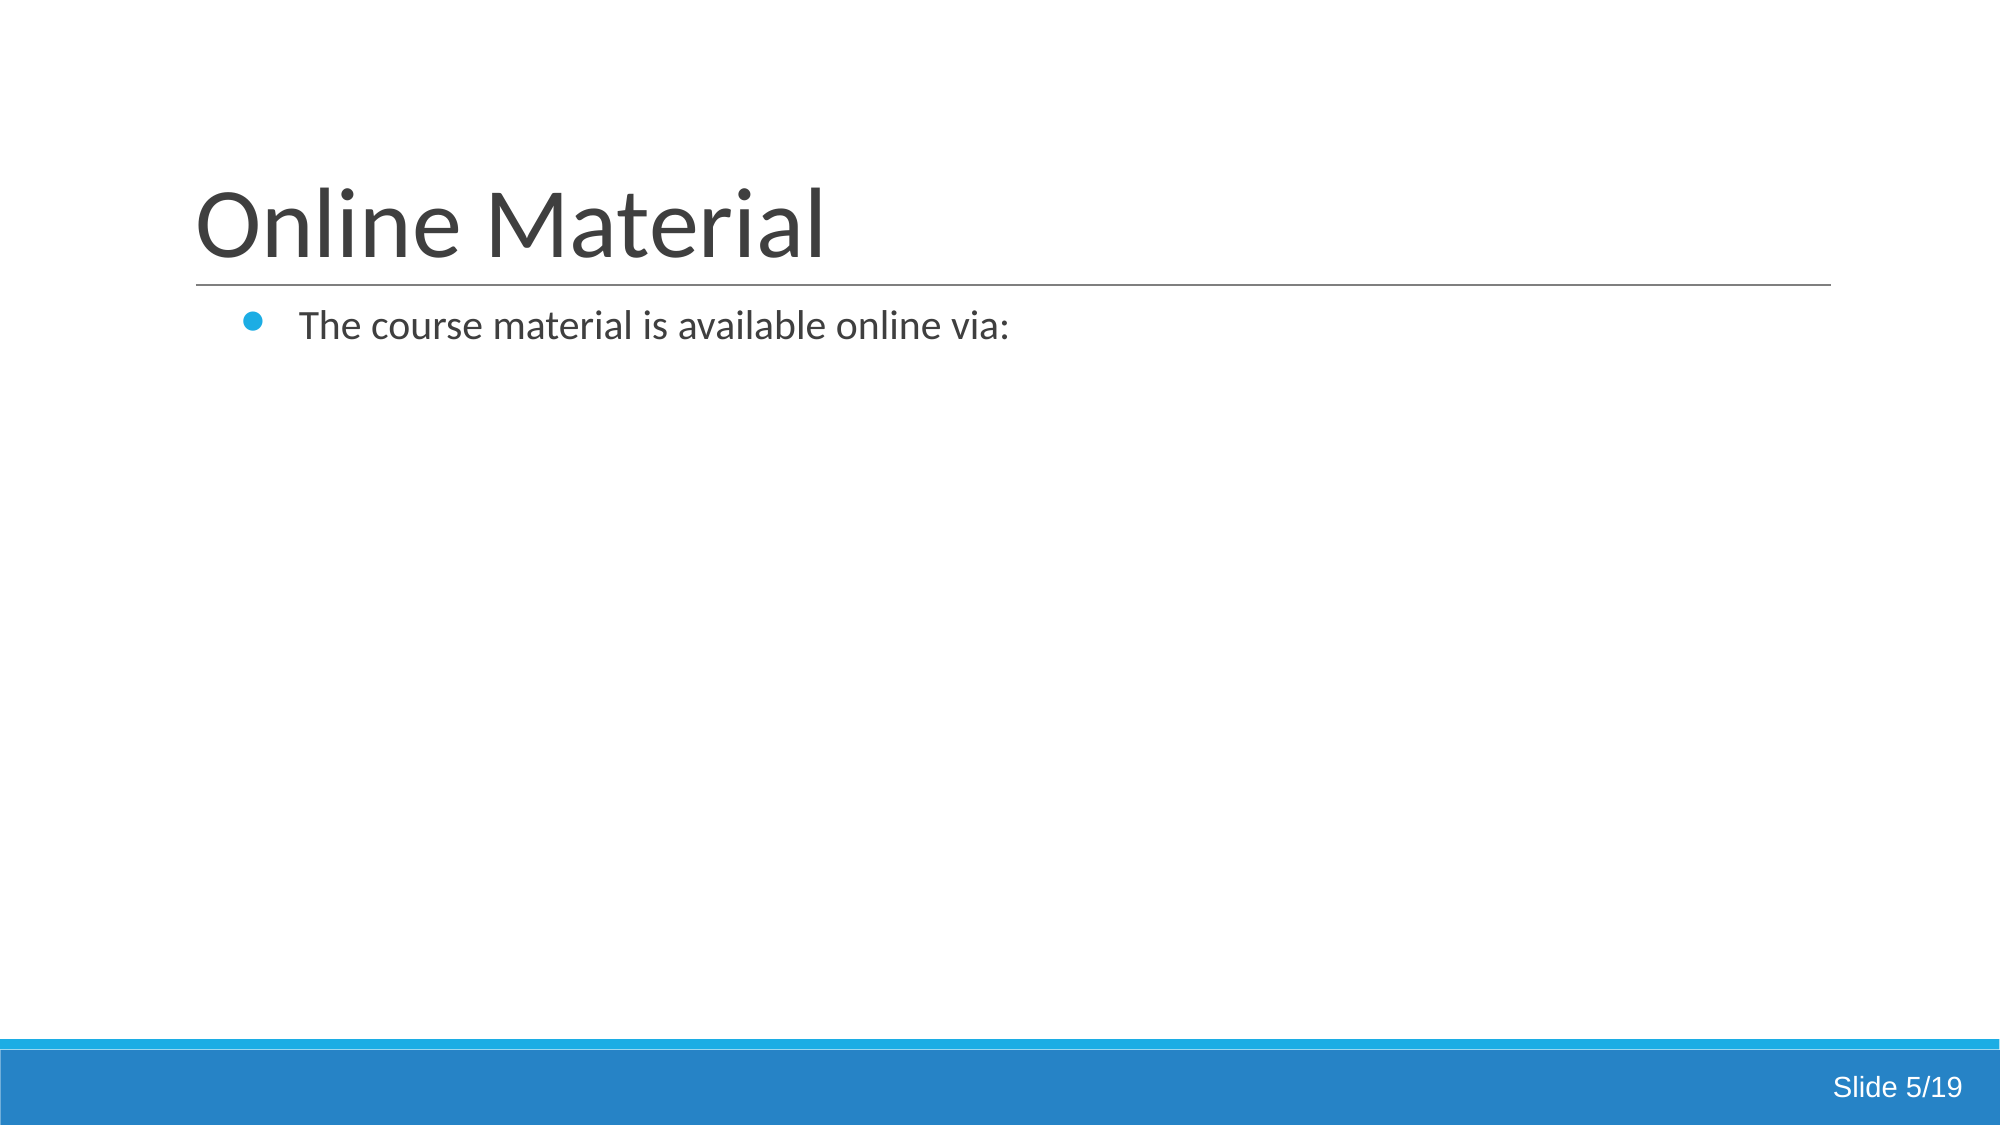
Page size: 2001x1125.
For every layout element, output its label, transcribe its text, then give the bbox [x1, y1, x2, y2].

text_box [198, 270, 1327, 856]
title Online Material [180, 47, 1830, 285]
text_box The course material is available online via: [223, 295, 1352, 881]
text_box Slide 5/19 [1817, 1053, 2000, 1125]
